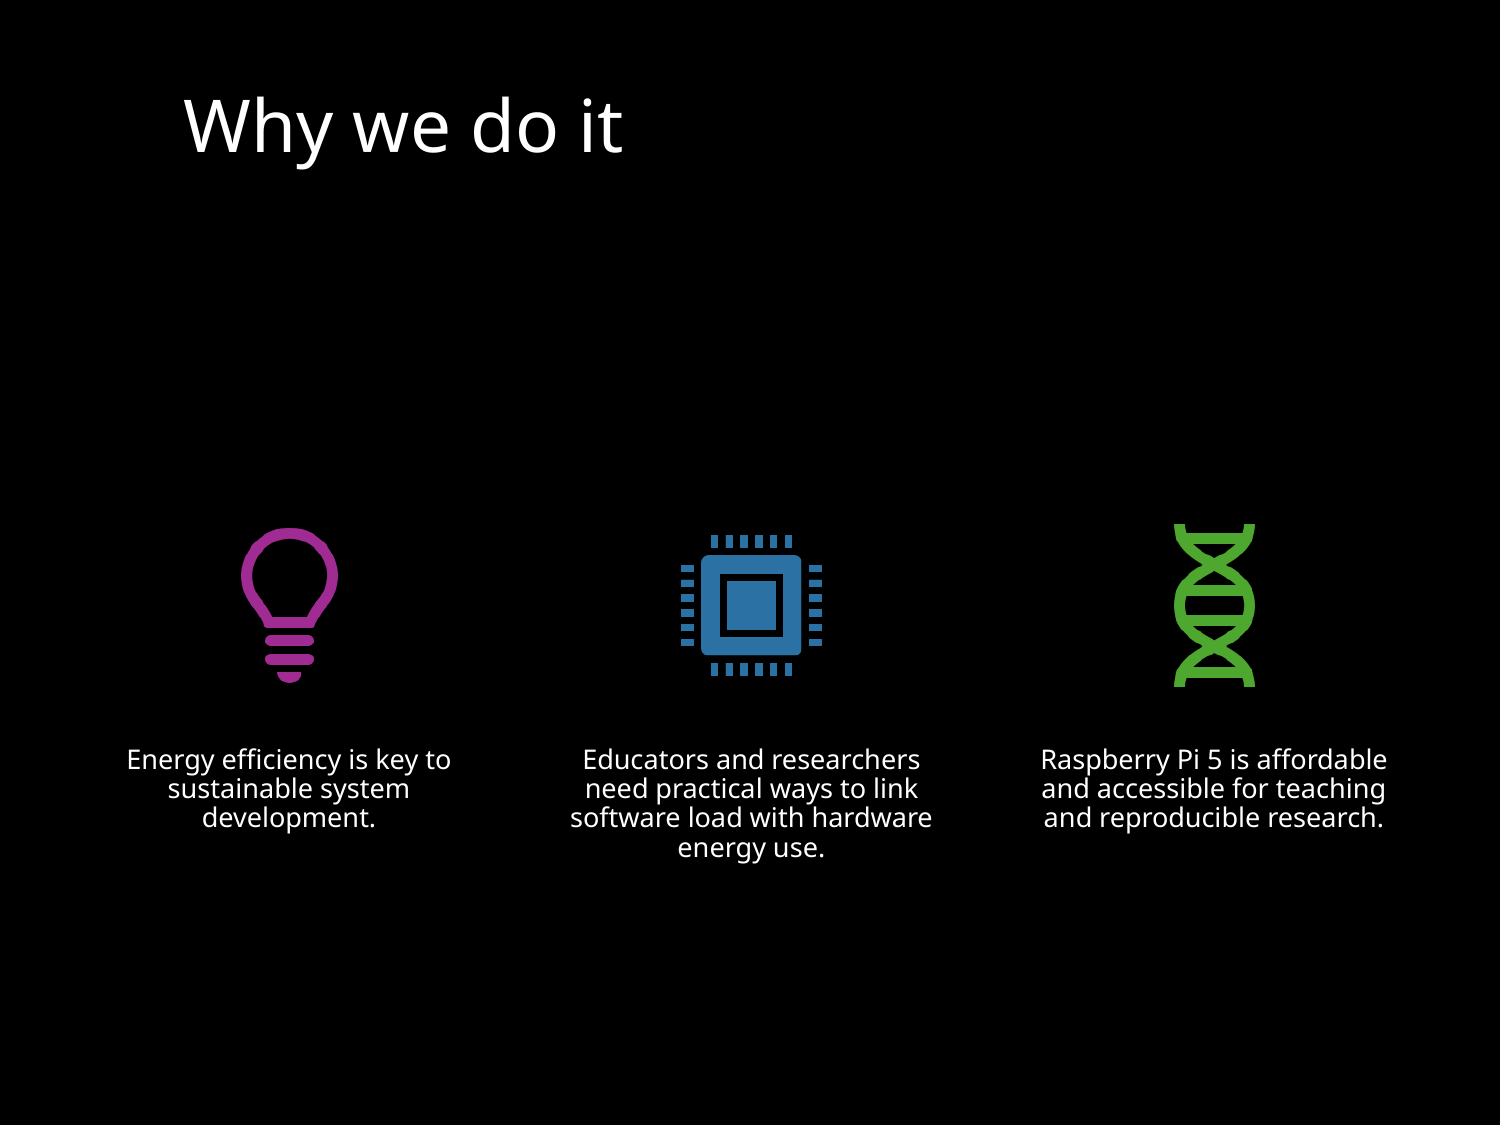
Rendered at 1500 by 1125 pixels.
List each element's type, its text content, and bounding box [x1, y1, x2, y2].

title Why we do it [168, 57, 1405, 202]
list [78, 346, 1425, 1035]
